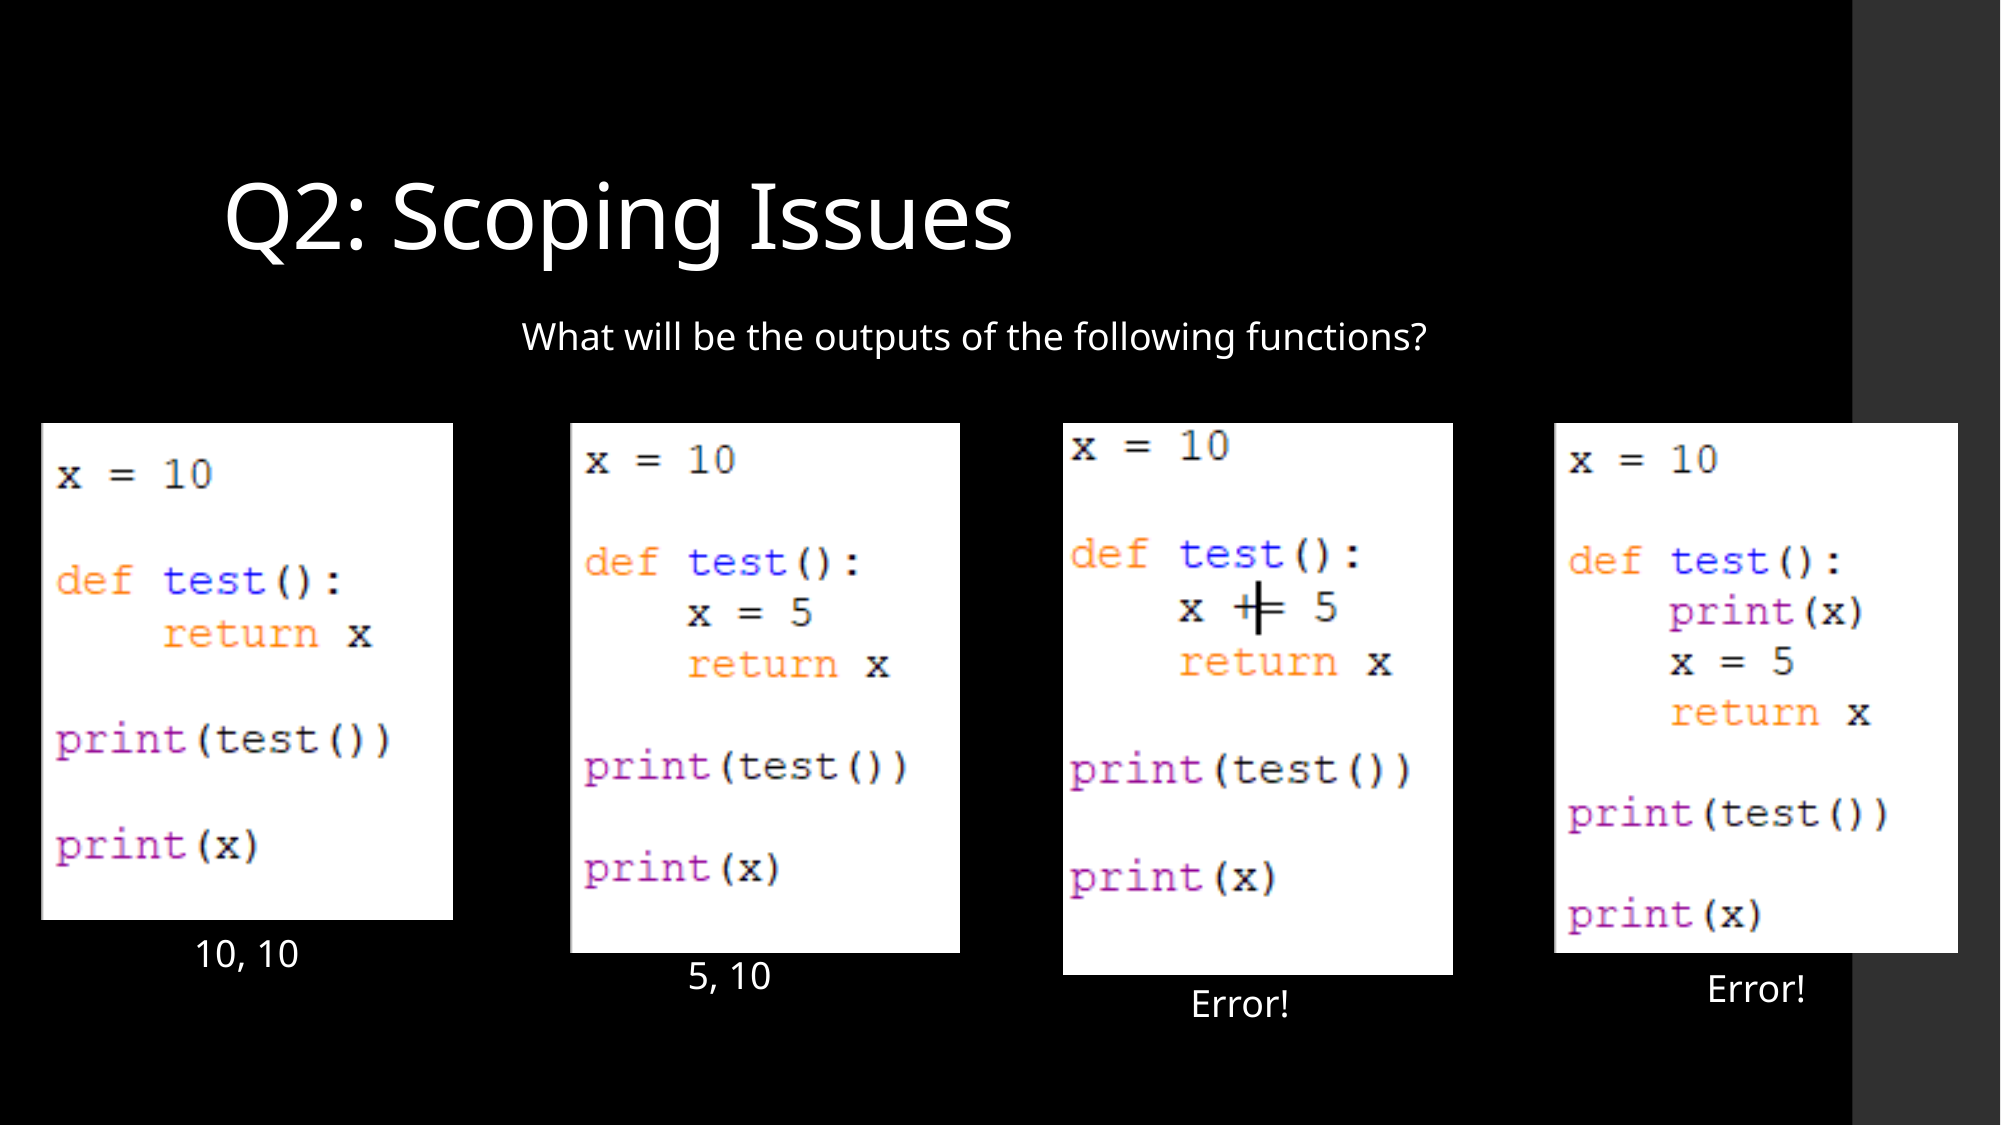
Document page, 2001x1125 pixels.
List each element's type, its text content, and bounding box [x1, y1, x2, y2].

picture [40, 423, 453, 920]
picture [570, 423, 960, 953]
picture [1554, 423, 1958, 953]
text_box What will be the outputs of the following functions? [506, 305, 1497, 365]
text_box 5, 10 [552, 944, 907, 1005]
picture [1062, 423, 1453, 975]
title Q2: Scoping Issues [206, 60, 1797, 278]
text_box Error! [1579, 962, 1934, 1017]
text_box Error! [1063, 983, 1417, 1033]
text_box 10, 10 [69, 929, 424, 983]
